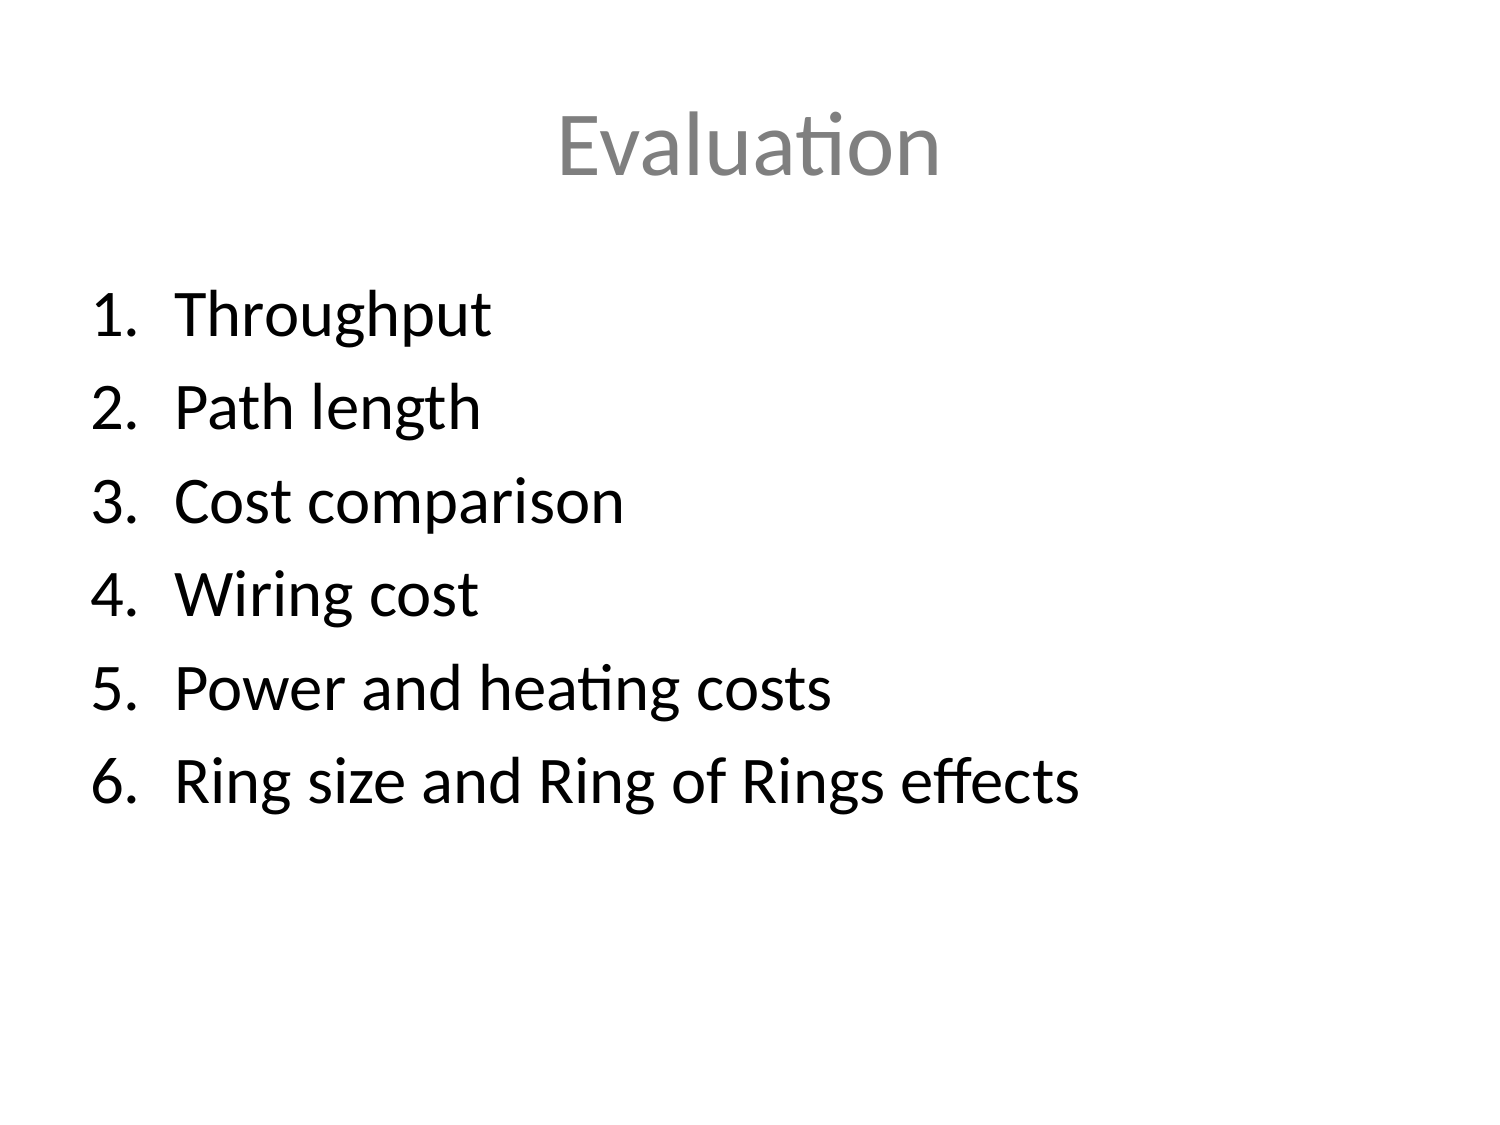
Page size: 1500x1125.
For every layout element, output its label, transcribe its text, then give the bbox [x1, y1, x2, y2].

title Evaluation [75, 45, 1425, 233]
list Throughput Path length Cost comparison Wiring cost Power and heating costs Ring size and Ring of Rings effects [75, 262, 1425, 1005]
